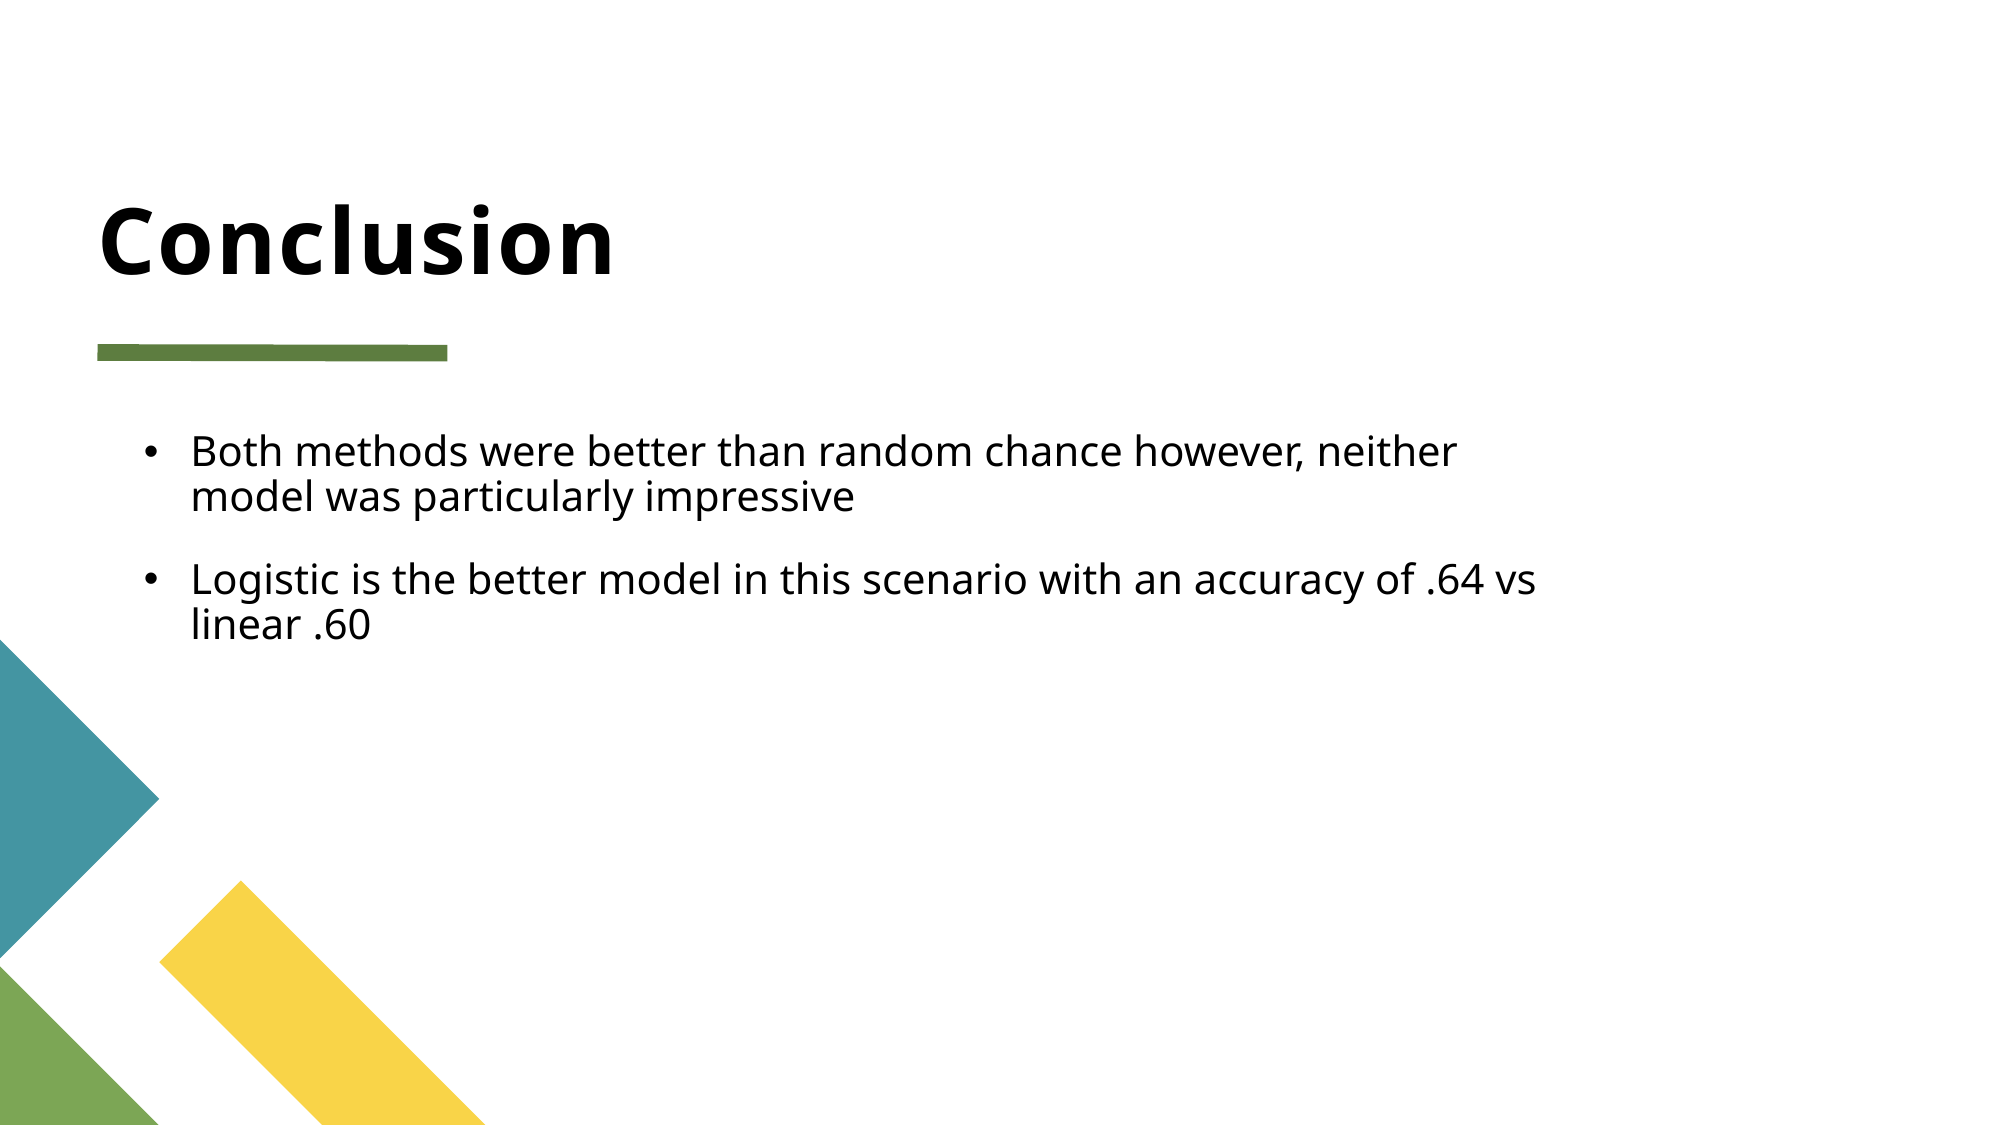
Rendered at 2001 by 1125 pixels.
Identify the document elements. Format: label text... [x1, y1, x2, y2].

title Conclusion [97, 16, 1882, 293]
list Both methods were better than random chance however, neither model was particularly impressive Logistic is the better model in this scenario with an accuracy of .64 vs linear .60 [143, 393, 1585, 1001]
